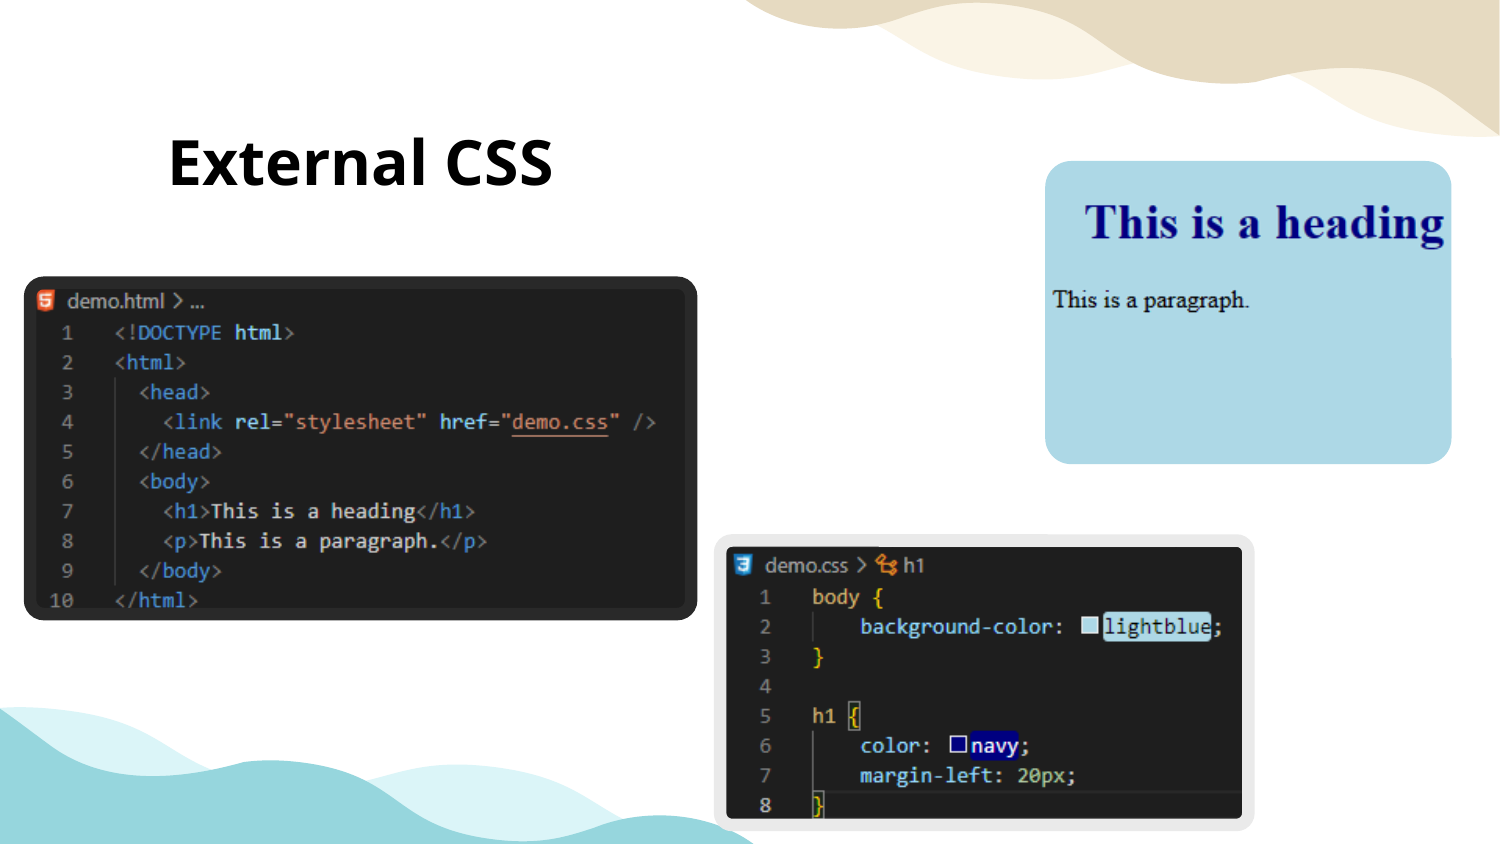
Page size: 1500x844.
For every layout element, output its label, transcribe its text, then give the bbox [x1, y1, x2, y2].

picture [1044, 160, 1452, 465]
picture [29, 282, 692, 615]
text_box External CSS [152, 78, 569, 206]
picture [719, 540, 1249, 826]
